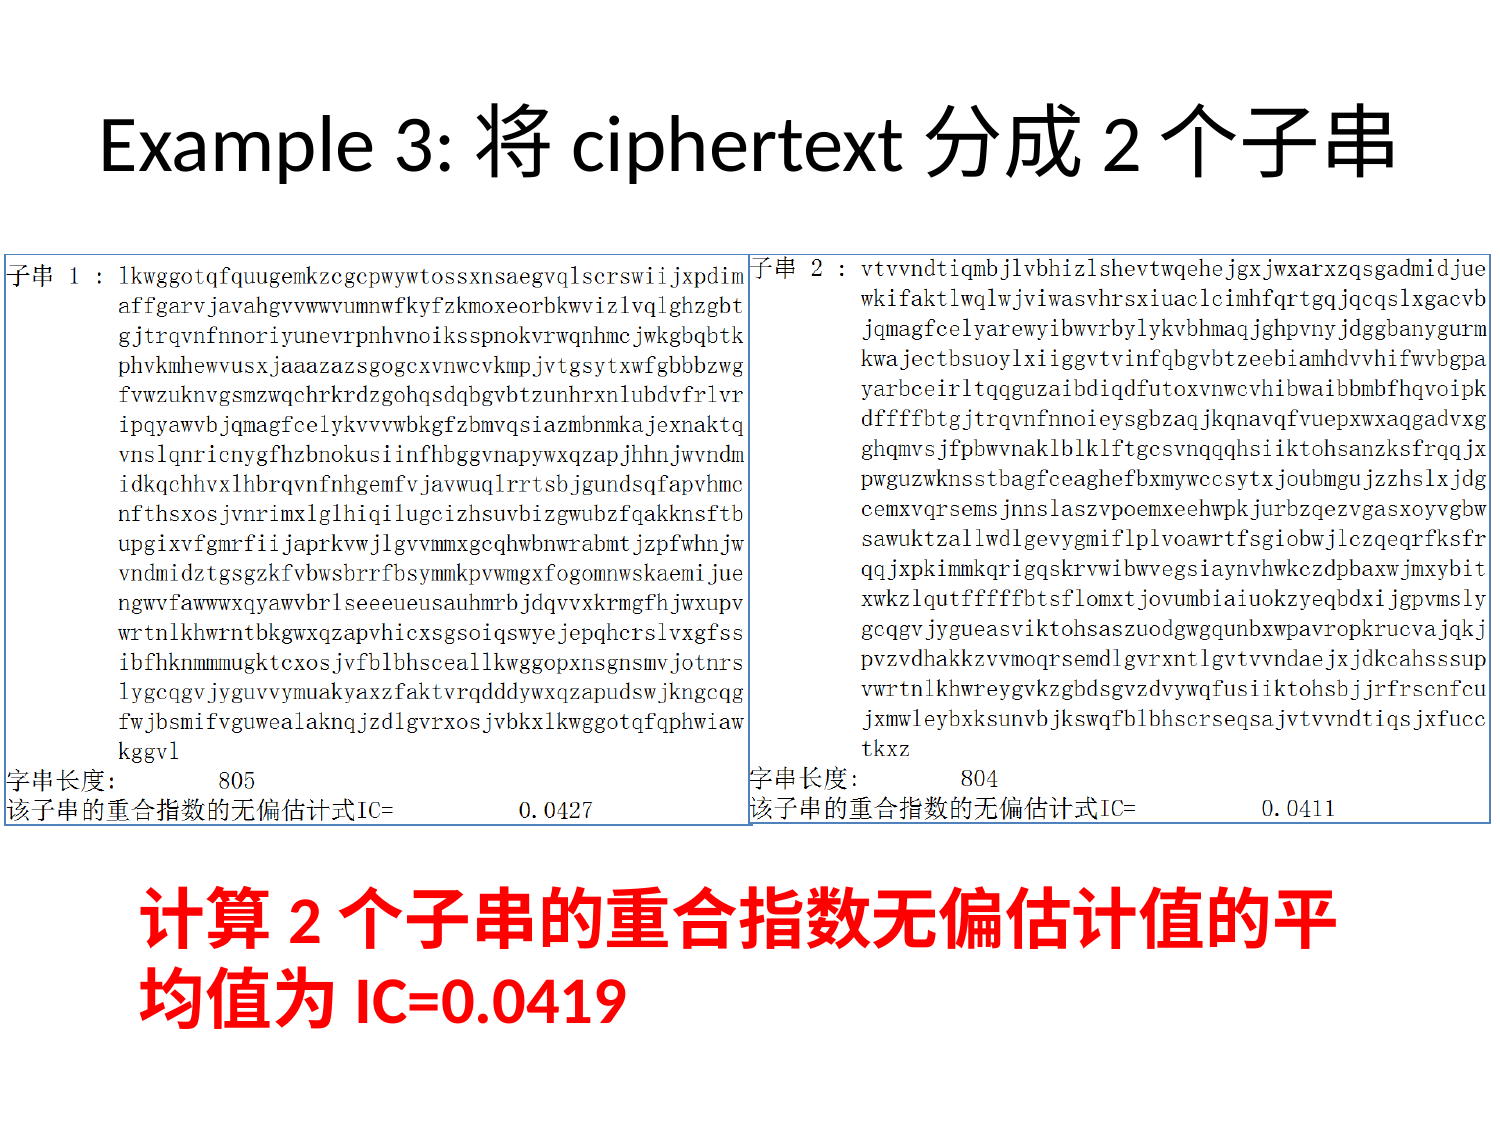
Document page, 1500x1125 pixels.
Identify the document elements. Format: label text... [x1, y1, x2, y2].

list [5, 255, 747, 825]
picture [749, 255, 1490, 823]
text_box 计算2个子串的重合指数无偏估计值的平均值为IC=0.0419 [123, 869, 1388, 1045]
title Example 3:将ciphertext分成2个子串 [75, 45, 1425, 233]
